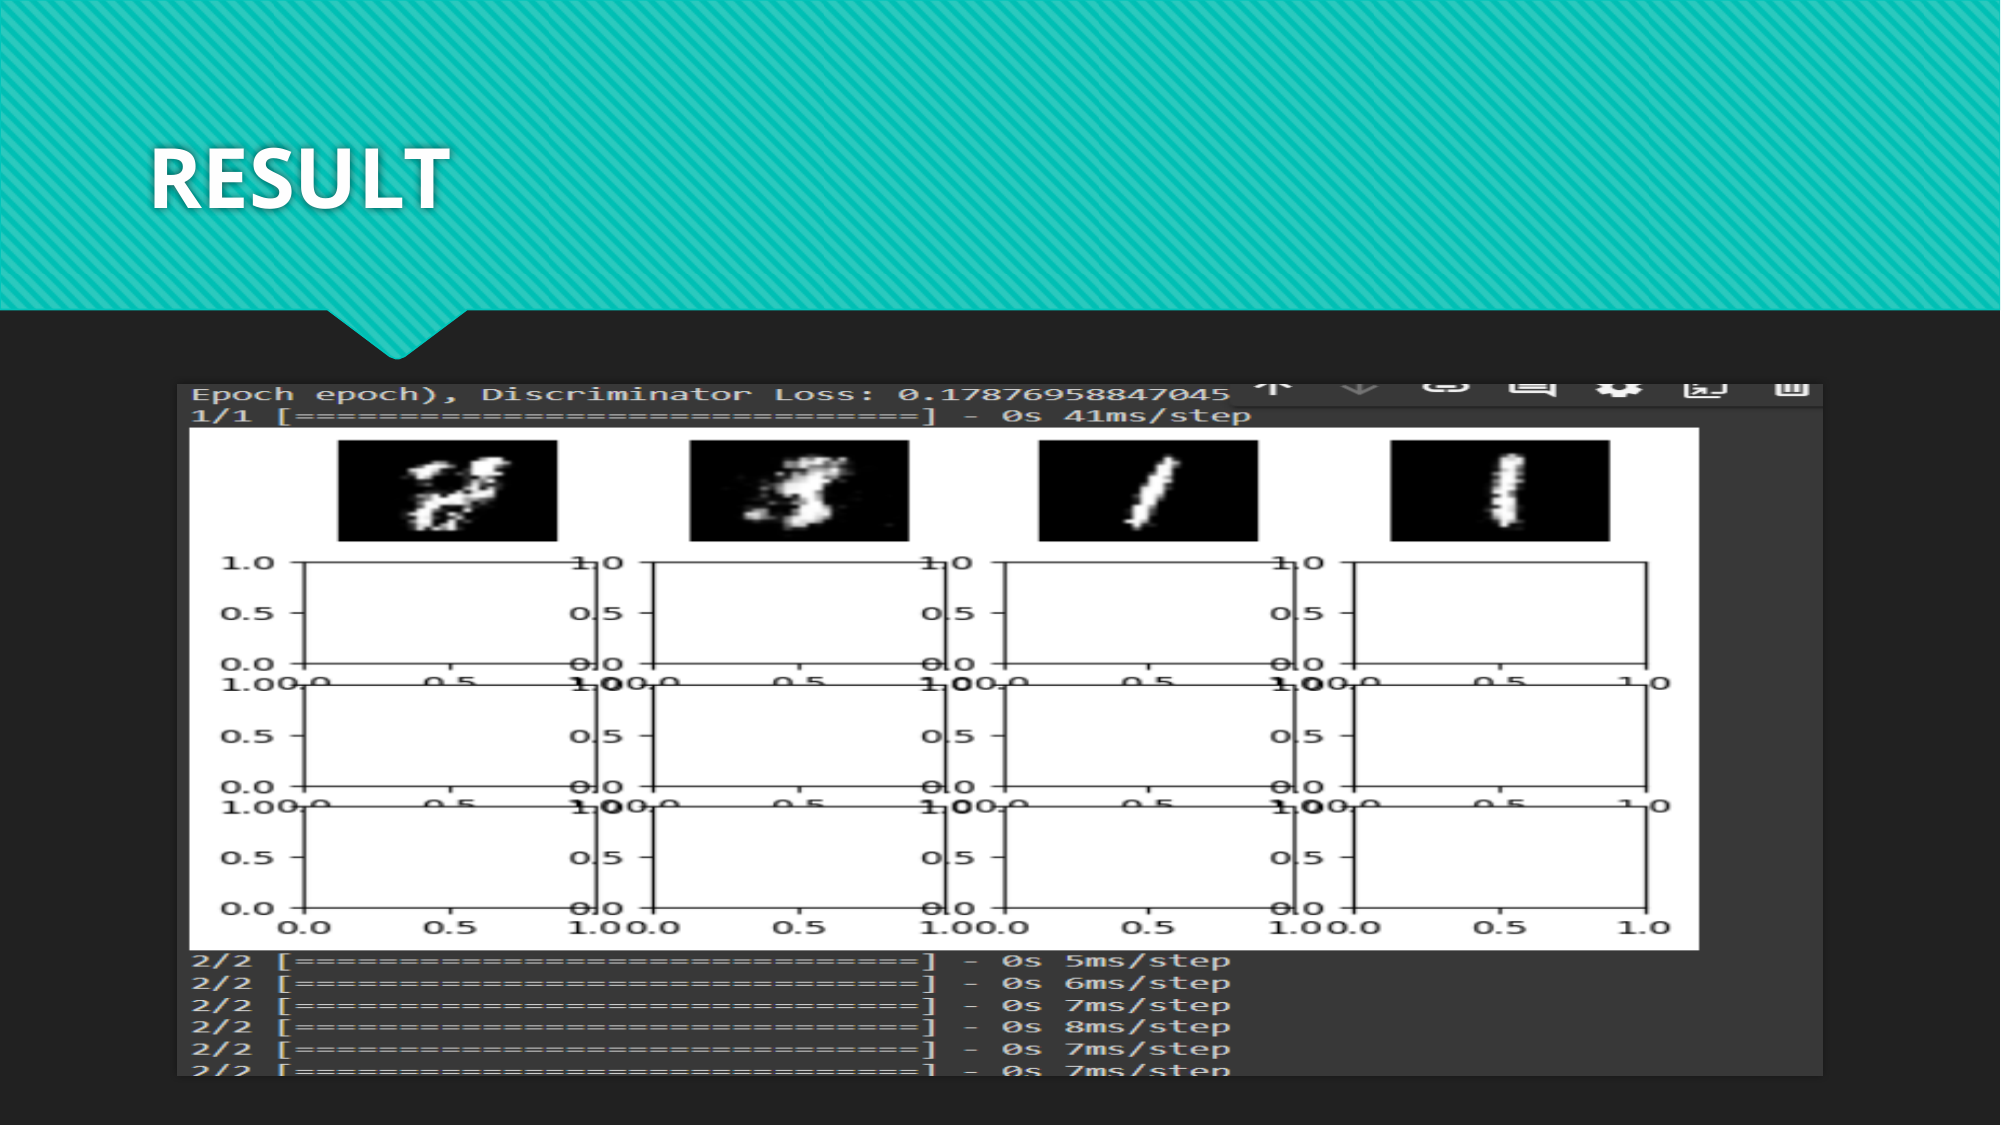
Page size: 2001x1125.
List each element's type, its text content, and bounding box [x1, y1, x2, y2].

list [177, 383, 1823, 1076]
title RESULT [132, 73, 1868, 233]
